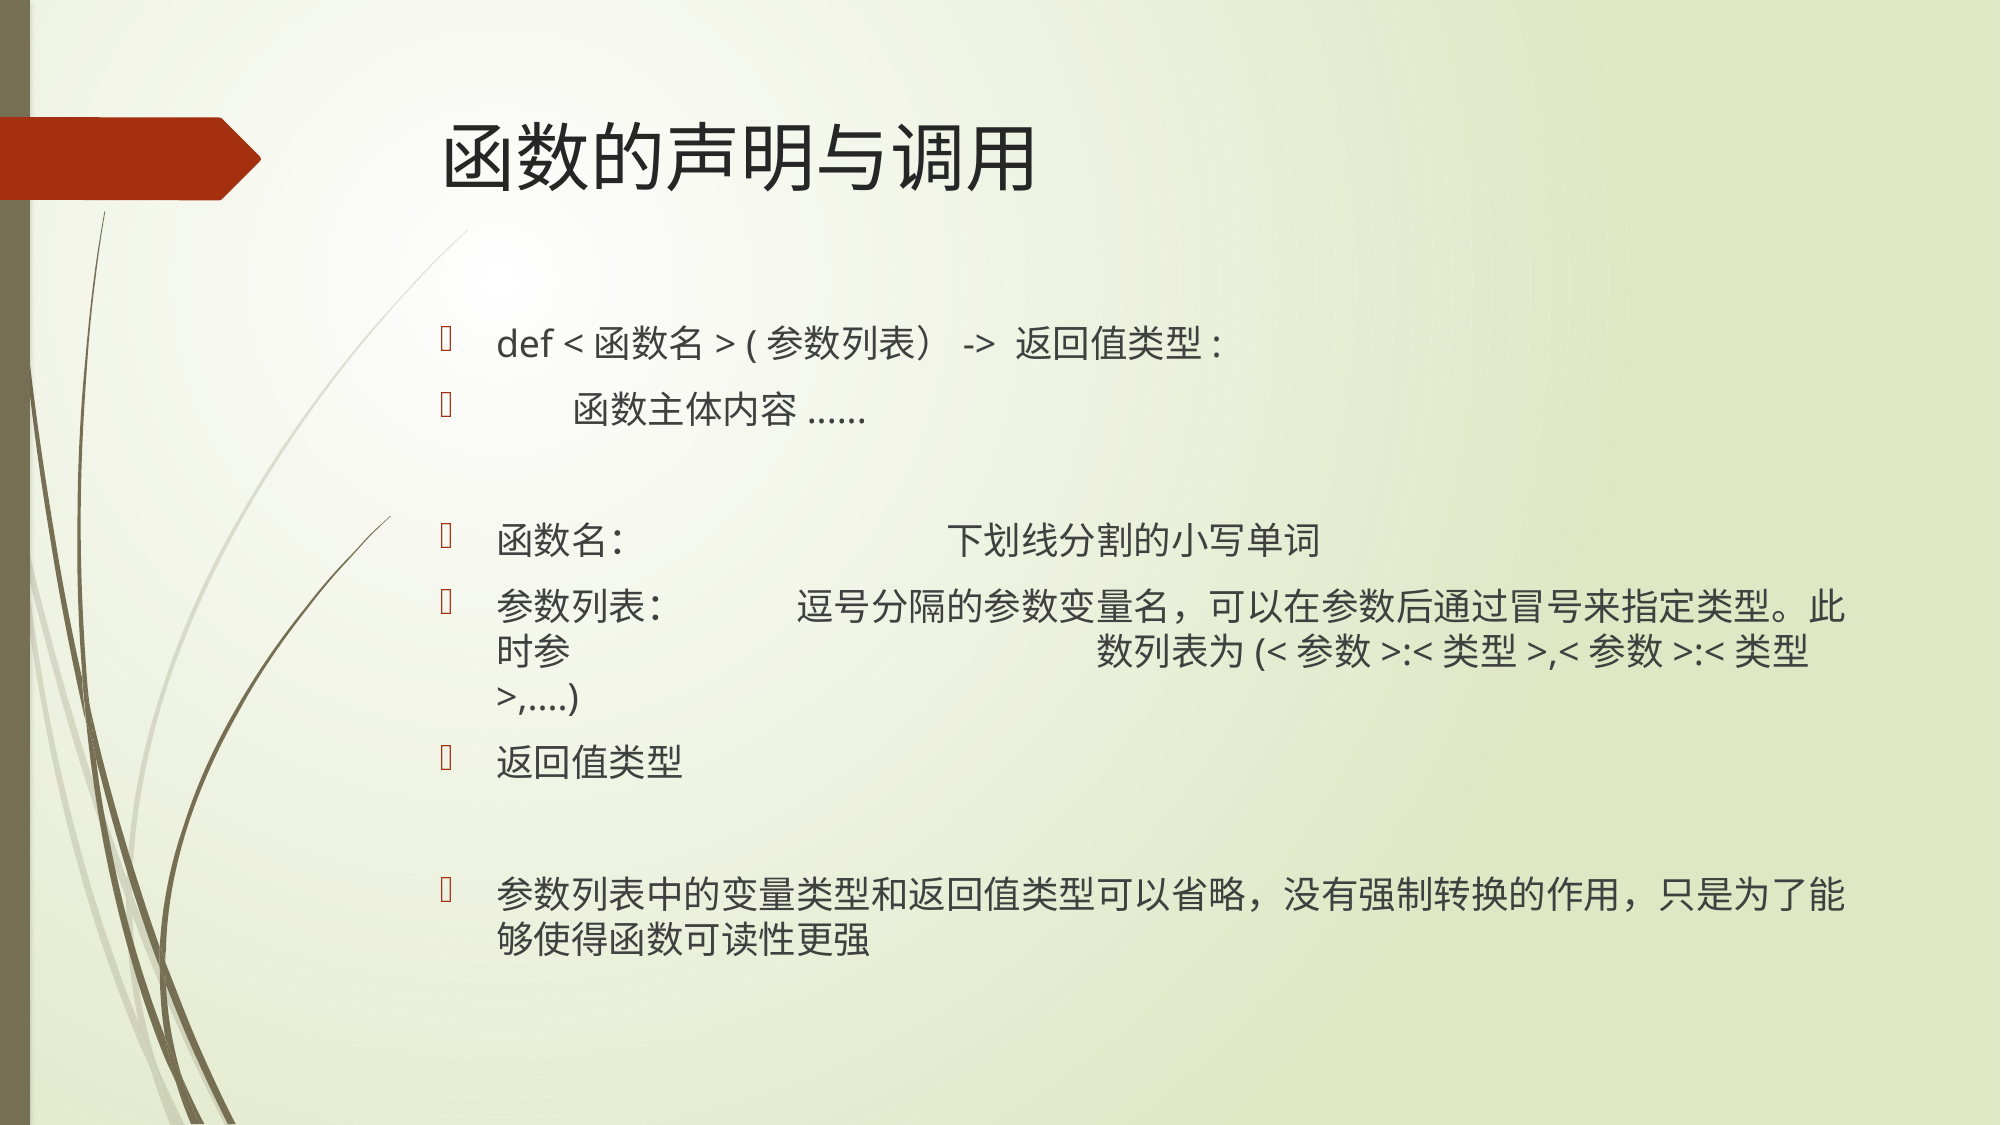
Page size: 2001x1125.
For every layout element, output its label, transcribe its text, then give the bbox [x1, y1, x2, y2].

title 函数的声明与调用 [425, 102, 1888, 312]
list def <函数名> (参数列表）-> 返回值类型: 函数主体内容...... 函数名： 下划线分割的小写单词 参数列表： 逗号分隔的参数变量名，可以在参数后通过冒号来指定类型。此时参 数列表为(<参数>:<类型>,<参数>:<类型>,....) 返回值类型 参数列表中的变量类型和返回值类型可以省略，没有强制转换的作用，只是为了能够使得函数可读性更强 [424, 312, 1888, 1125]
